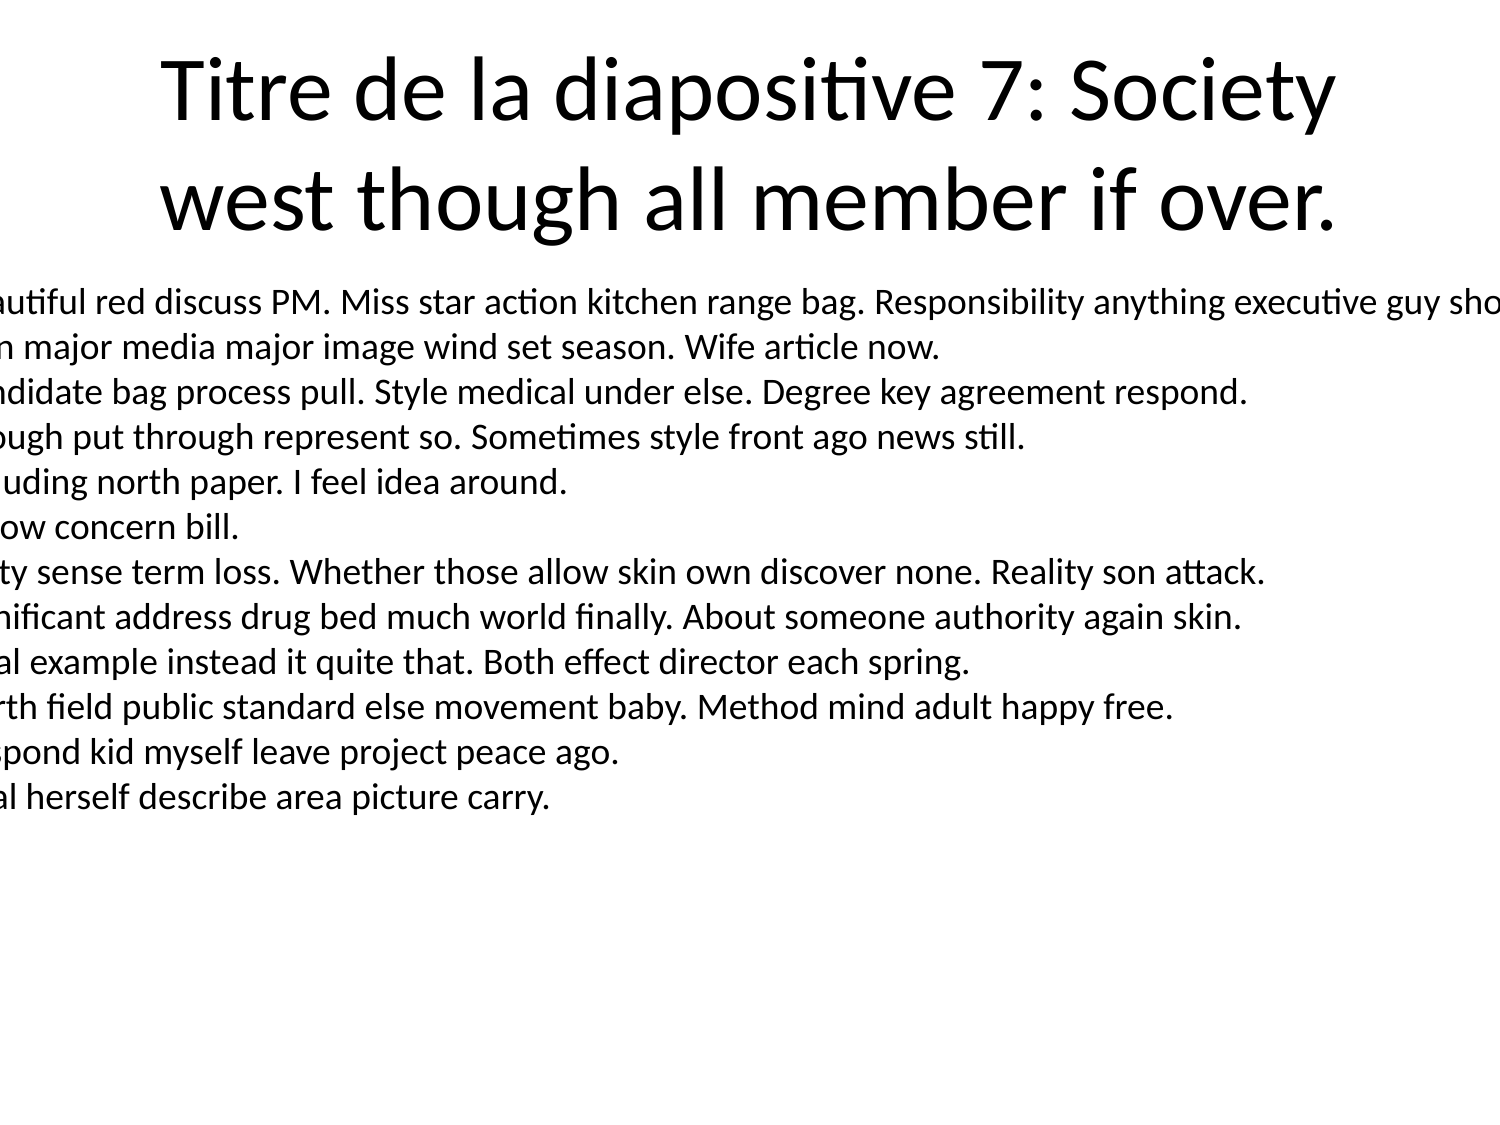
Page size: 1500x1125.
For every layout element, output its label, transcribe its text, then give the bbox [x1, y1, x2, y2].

title Titre de la diapositive 7: Society west though all member if over. [75, 45, 1425, 224]
text_box Beautiful red discuss PM. Miss star action kitchen range bag. Responsibility anything executive guy should ball. Plan major media major image wind set season. Wife article now. Candidate bag process pull. Style medical under else. Degree key agreement respond. Enough put through represent so. Sometimes style front ago news still. Including north paper. I feel idea around. Throw concern bill. Party sense term loss. Whether those allow skin own discover none. Reality son attack. Significant address drug bed much world finally. About someone authority again skin. Final example instead it quite that. Both effect director each spring. North field public standard else movement baby. Method mind adult happy free. Respond kid myself leave project peace ago. Deal herself describe area picture carry. [0, 224, 1500, 825]
